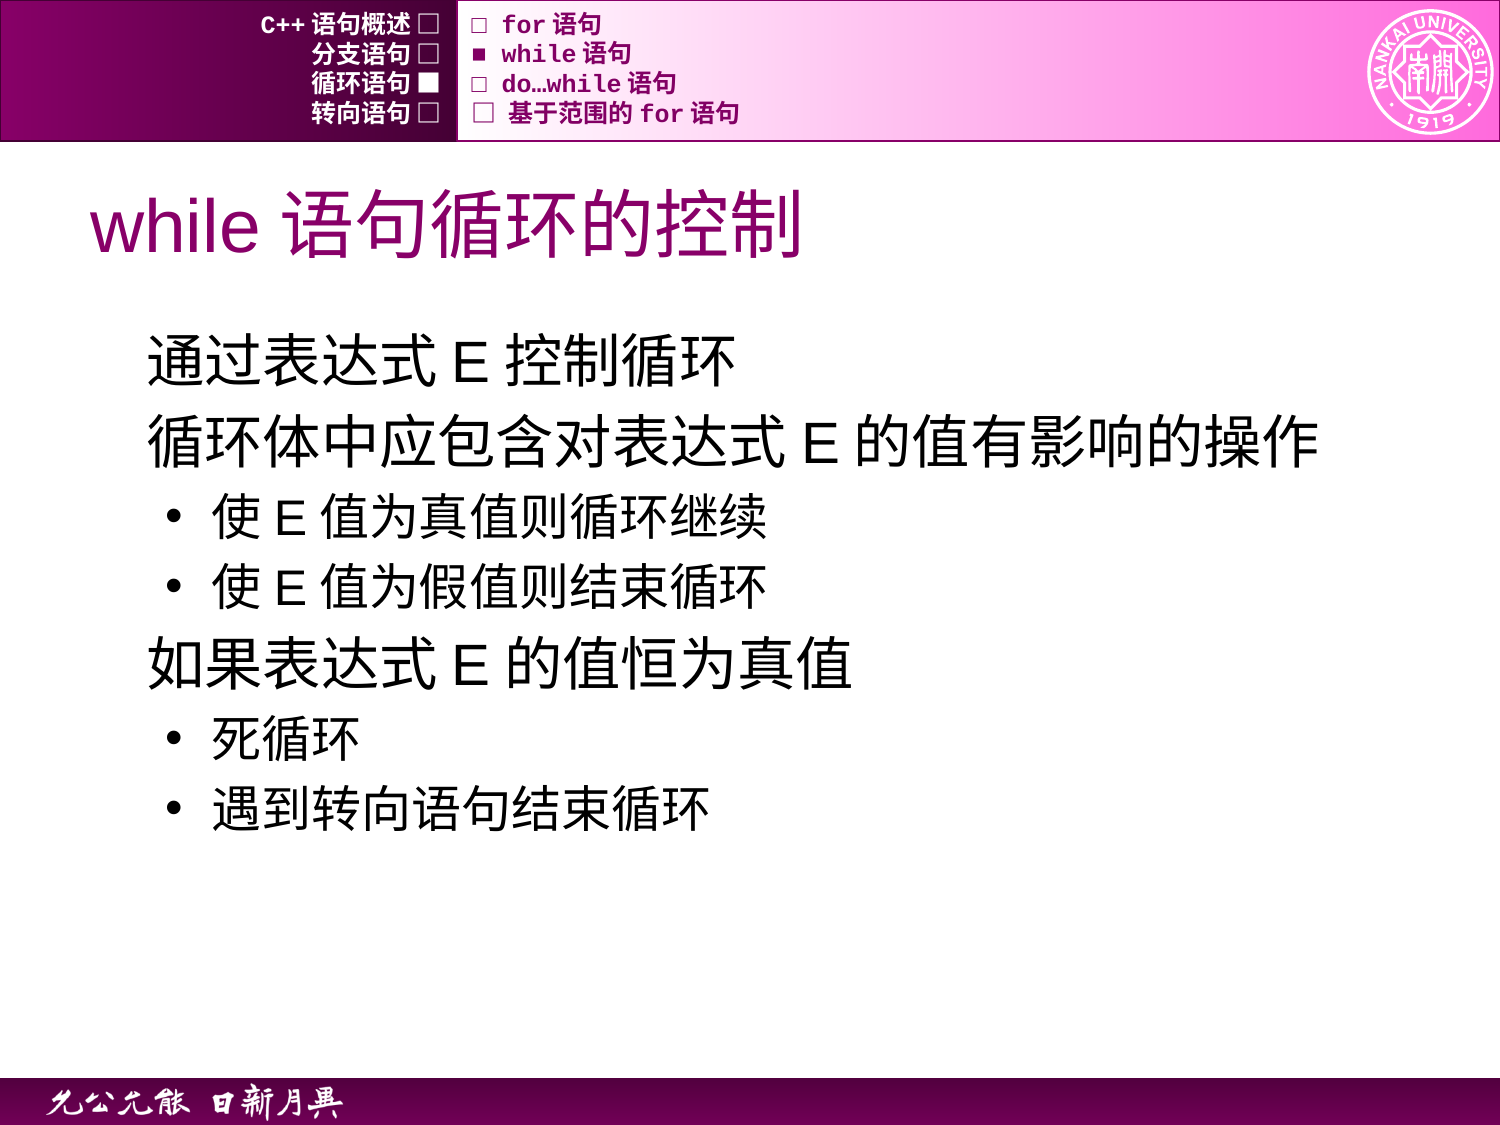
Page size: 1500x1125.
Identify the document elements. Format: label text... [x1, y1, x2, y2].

text_box 转向语句 □ [0, 95, 455, 129]
picture [35, 1081, 356, 1122]
text_box 分支语句 □ [0, 36, 455, 66]
list 通过表达式E控制循环 循环体中应包含对表达式E的值有影响的操作 使E值为真值则循环继续 使E值为假值则结束循环 如果表达式E的值恒为真值 死循环 遇到转向语句结束循环 [74, 316, 1426, 1055]
text_box □ 基于范围的for语句 [455, 95, 1361, 129]
text_box □ for语句 [455, 7, 1361, 36]
text_box C++语句概述 □ [0, 7, 455, 36]
text_box 循环语句 ■ [0, 66, 455, 95]
text_box ■ while语句 [455, 36, 1361, 66]
text_box □ do…while语句 [455, 66, 1361, 95]
title while语句循环的控制 [74, 163, 1426, 282]
